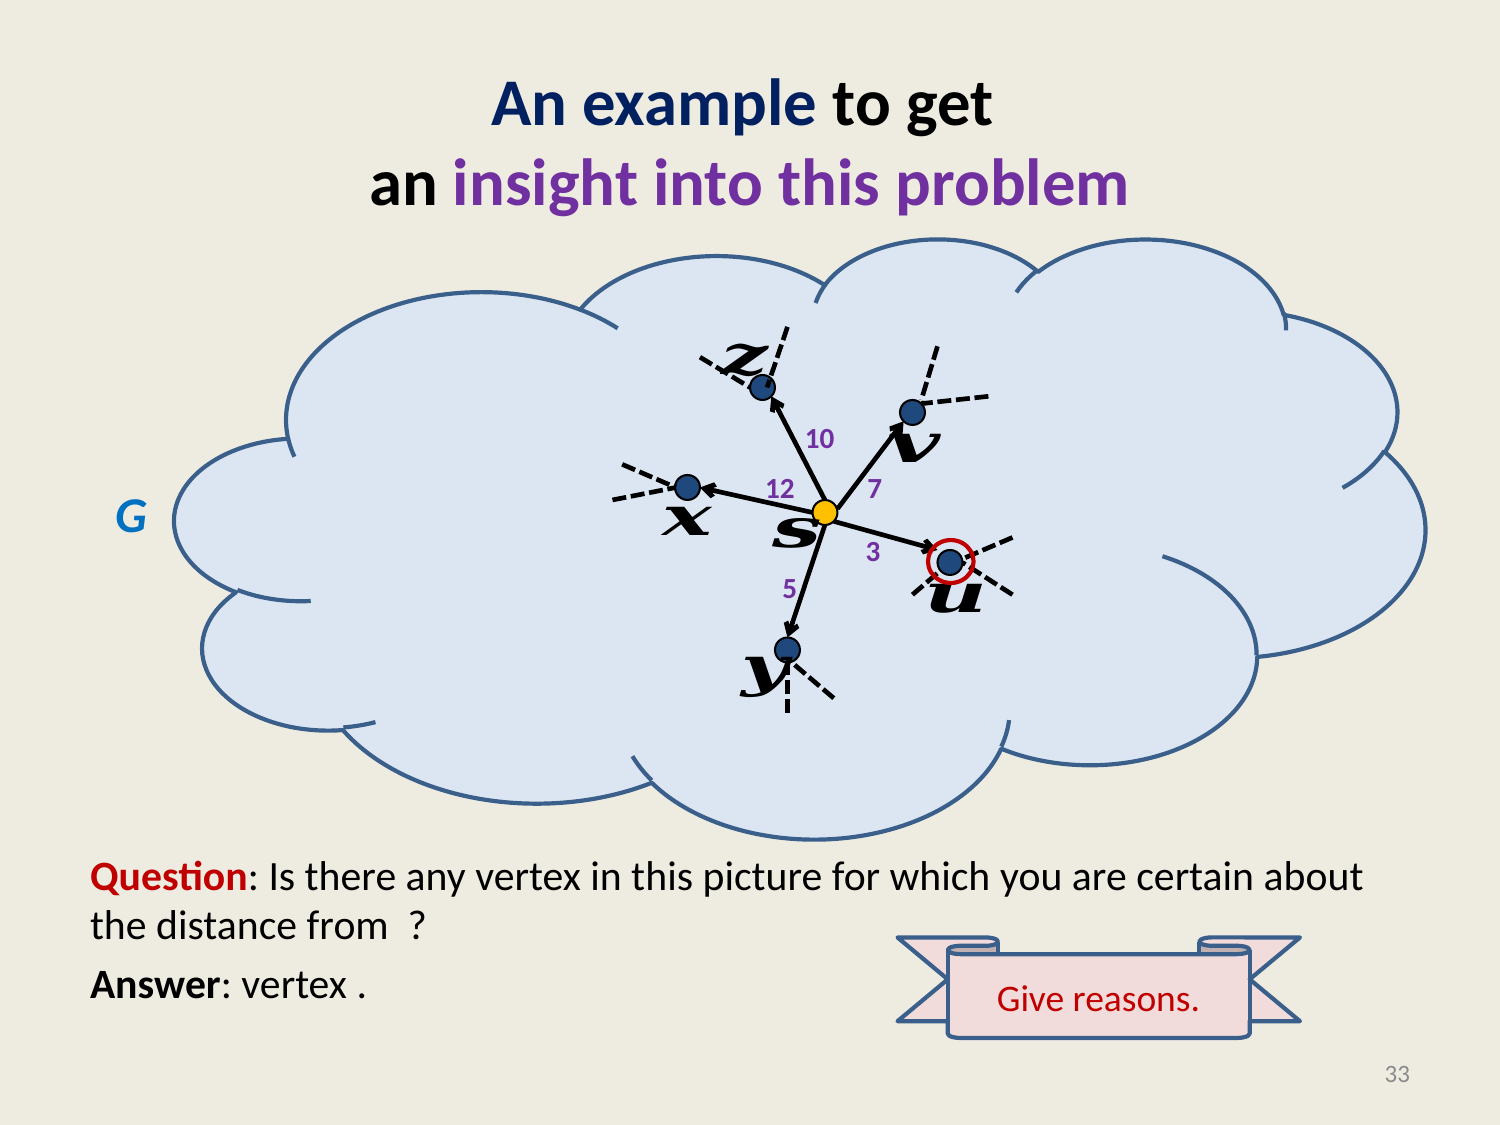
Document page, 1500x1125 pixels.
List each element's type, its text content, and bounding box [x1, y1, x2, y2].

slide_number 33 [1074, 1042, 1425, 1103]
text_box G [100, 474, 162, 550]
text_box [612, 326, 1013, 713]
title An example to get an insight into this problem [75, 45, 1425, 233]
text_box [171, 237, 1428, 842]
text_box Give reasons. [895, 935, 1302, 1041]
